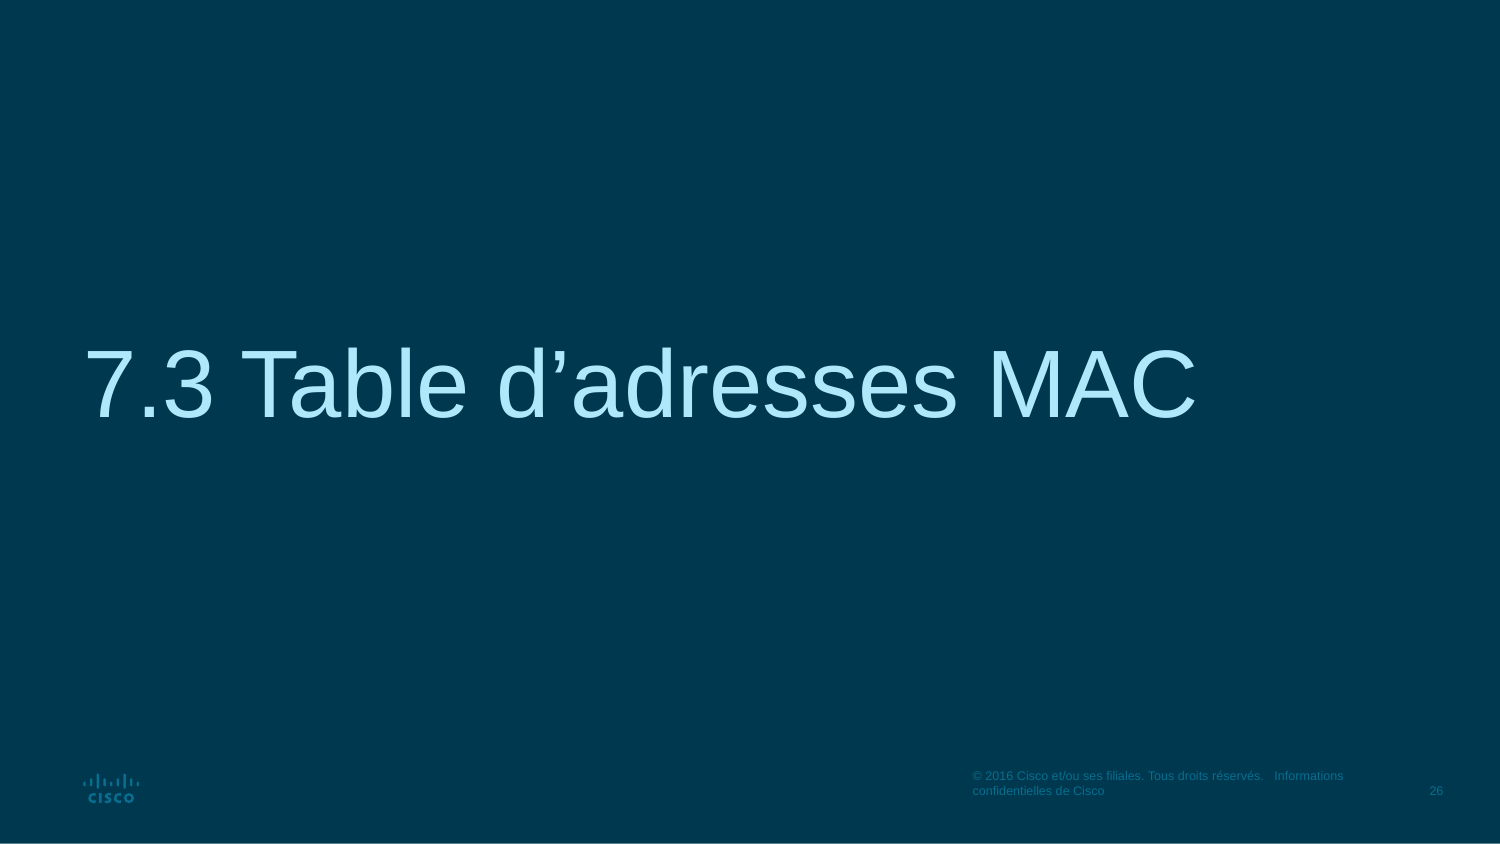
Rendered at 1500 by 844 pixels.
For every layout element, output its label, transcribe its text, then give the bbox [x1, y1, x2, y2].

title 7.3 Table d’adresses MAC [68, 293, 1356, 446]
